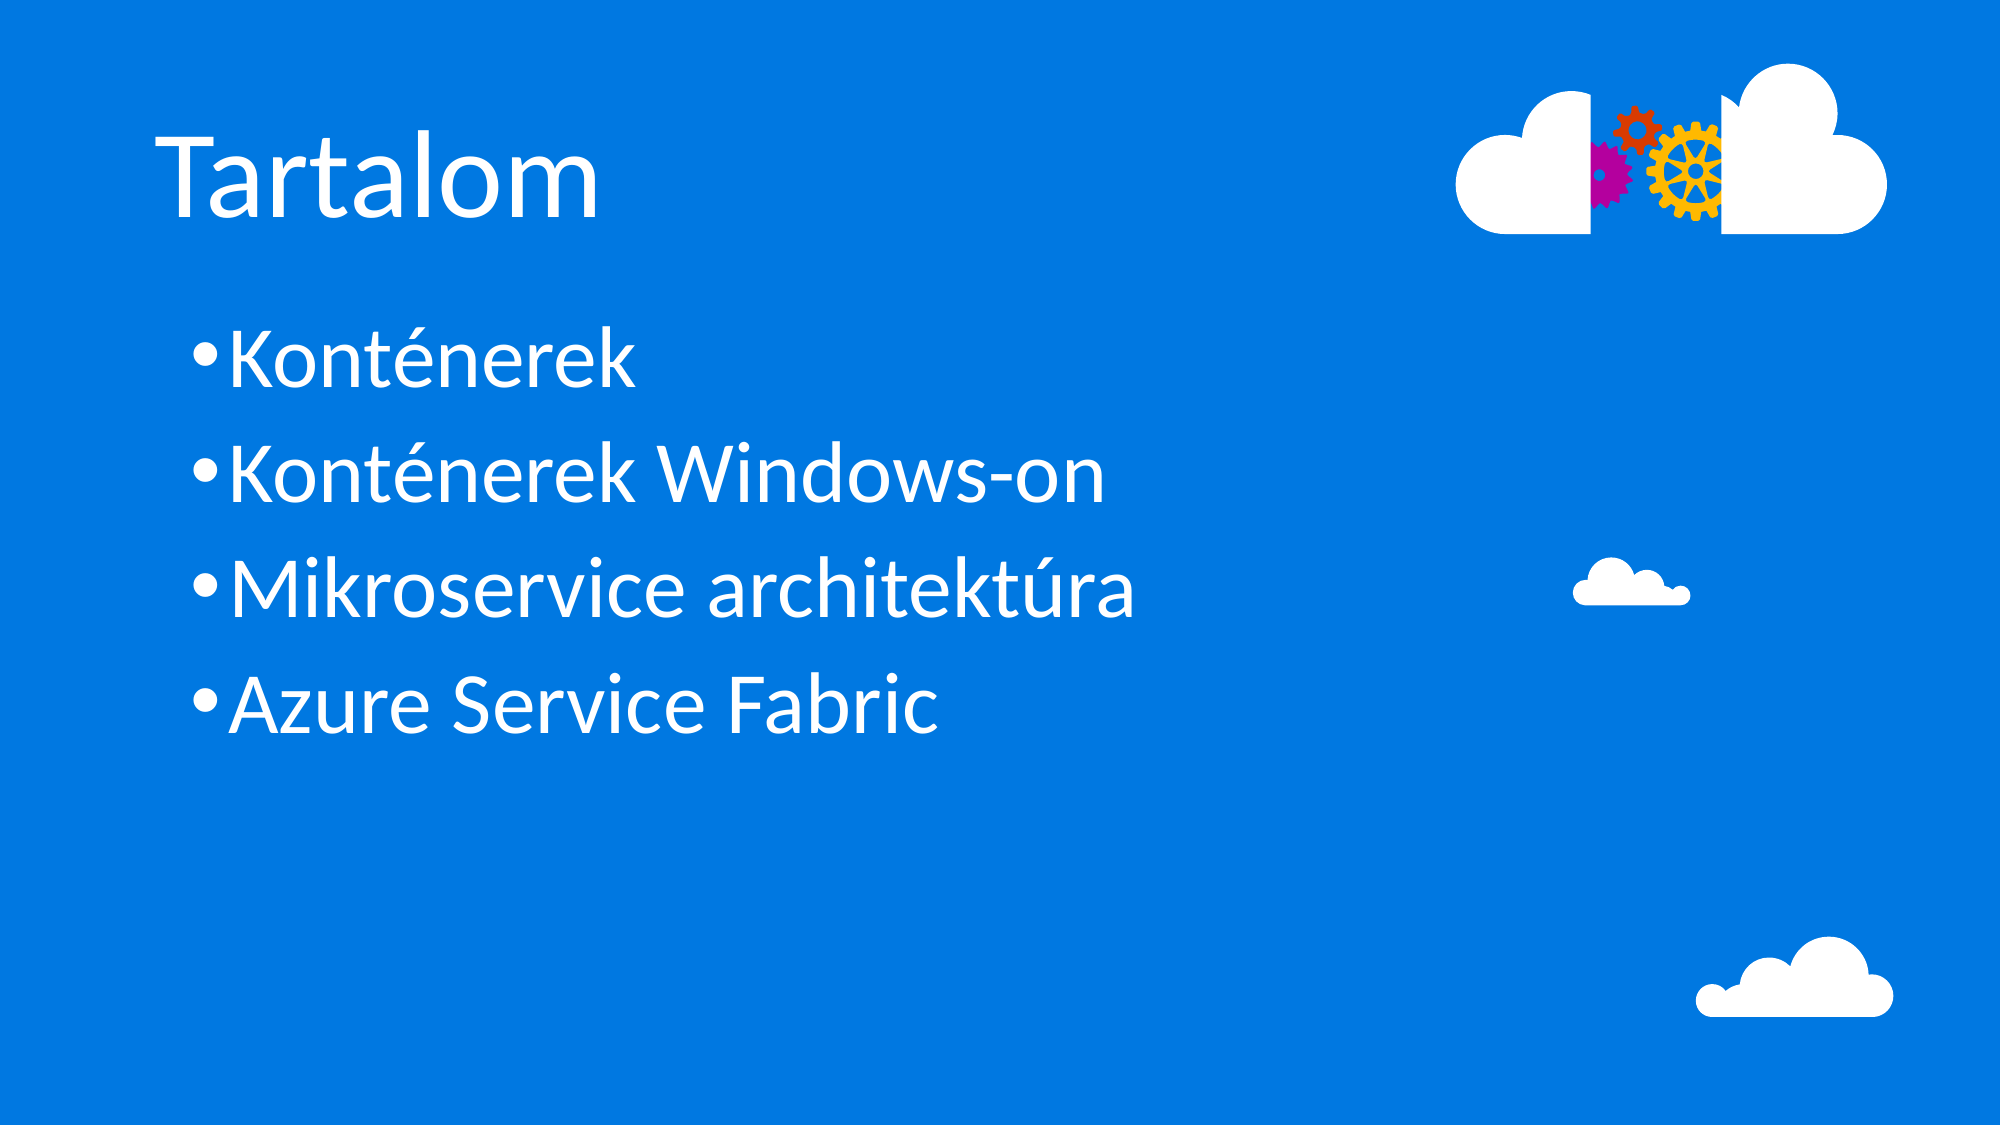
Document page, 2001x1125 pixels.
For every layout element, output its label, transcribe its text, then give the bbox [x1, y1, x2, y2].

list Konténerek Konténerek Windows-on Mikroservice architektúra Azure Service Fabric [175, 304, 1473, 1057]
